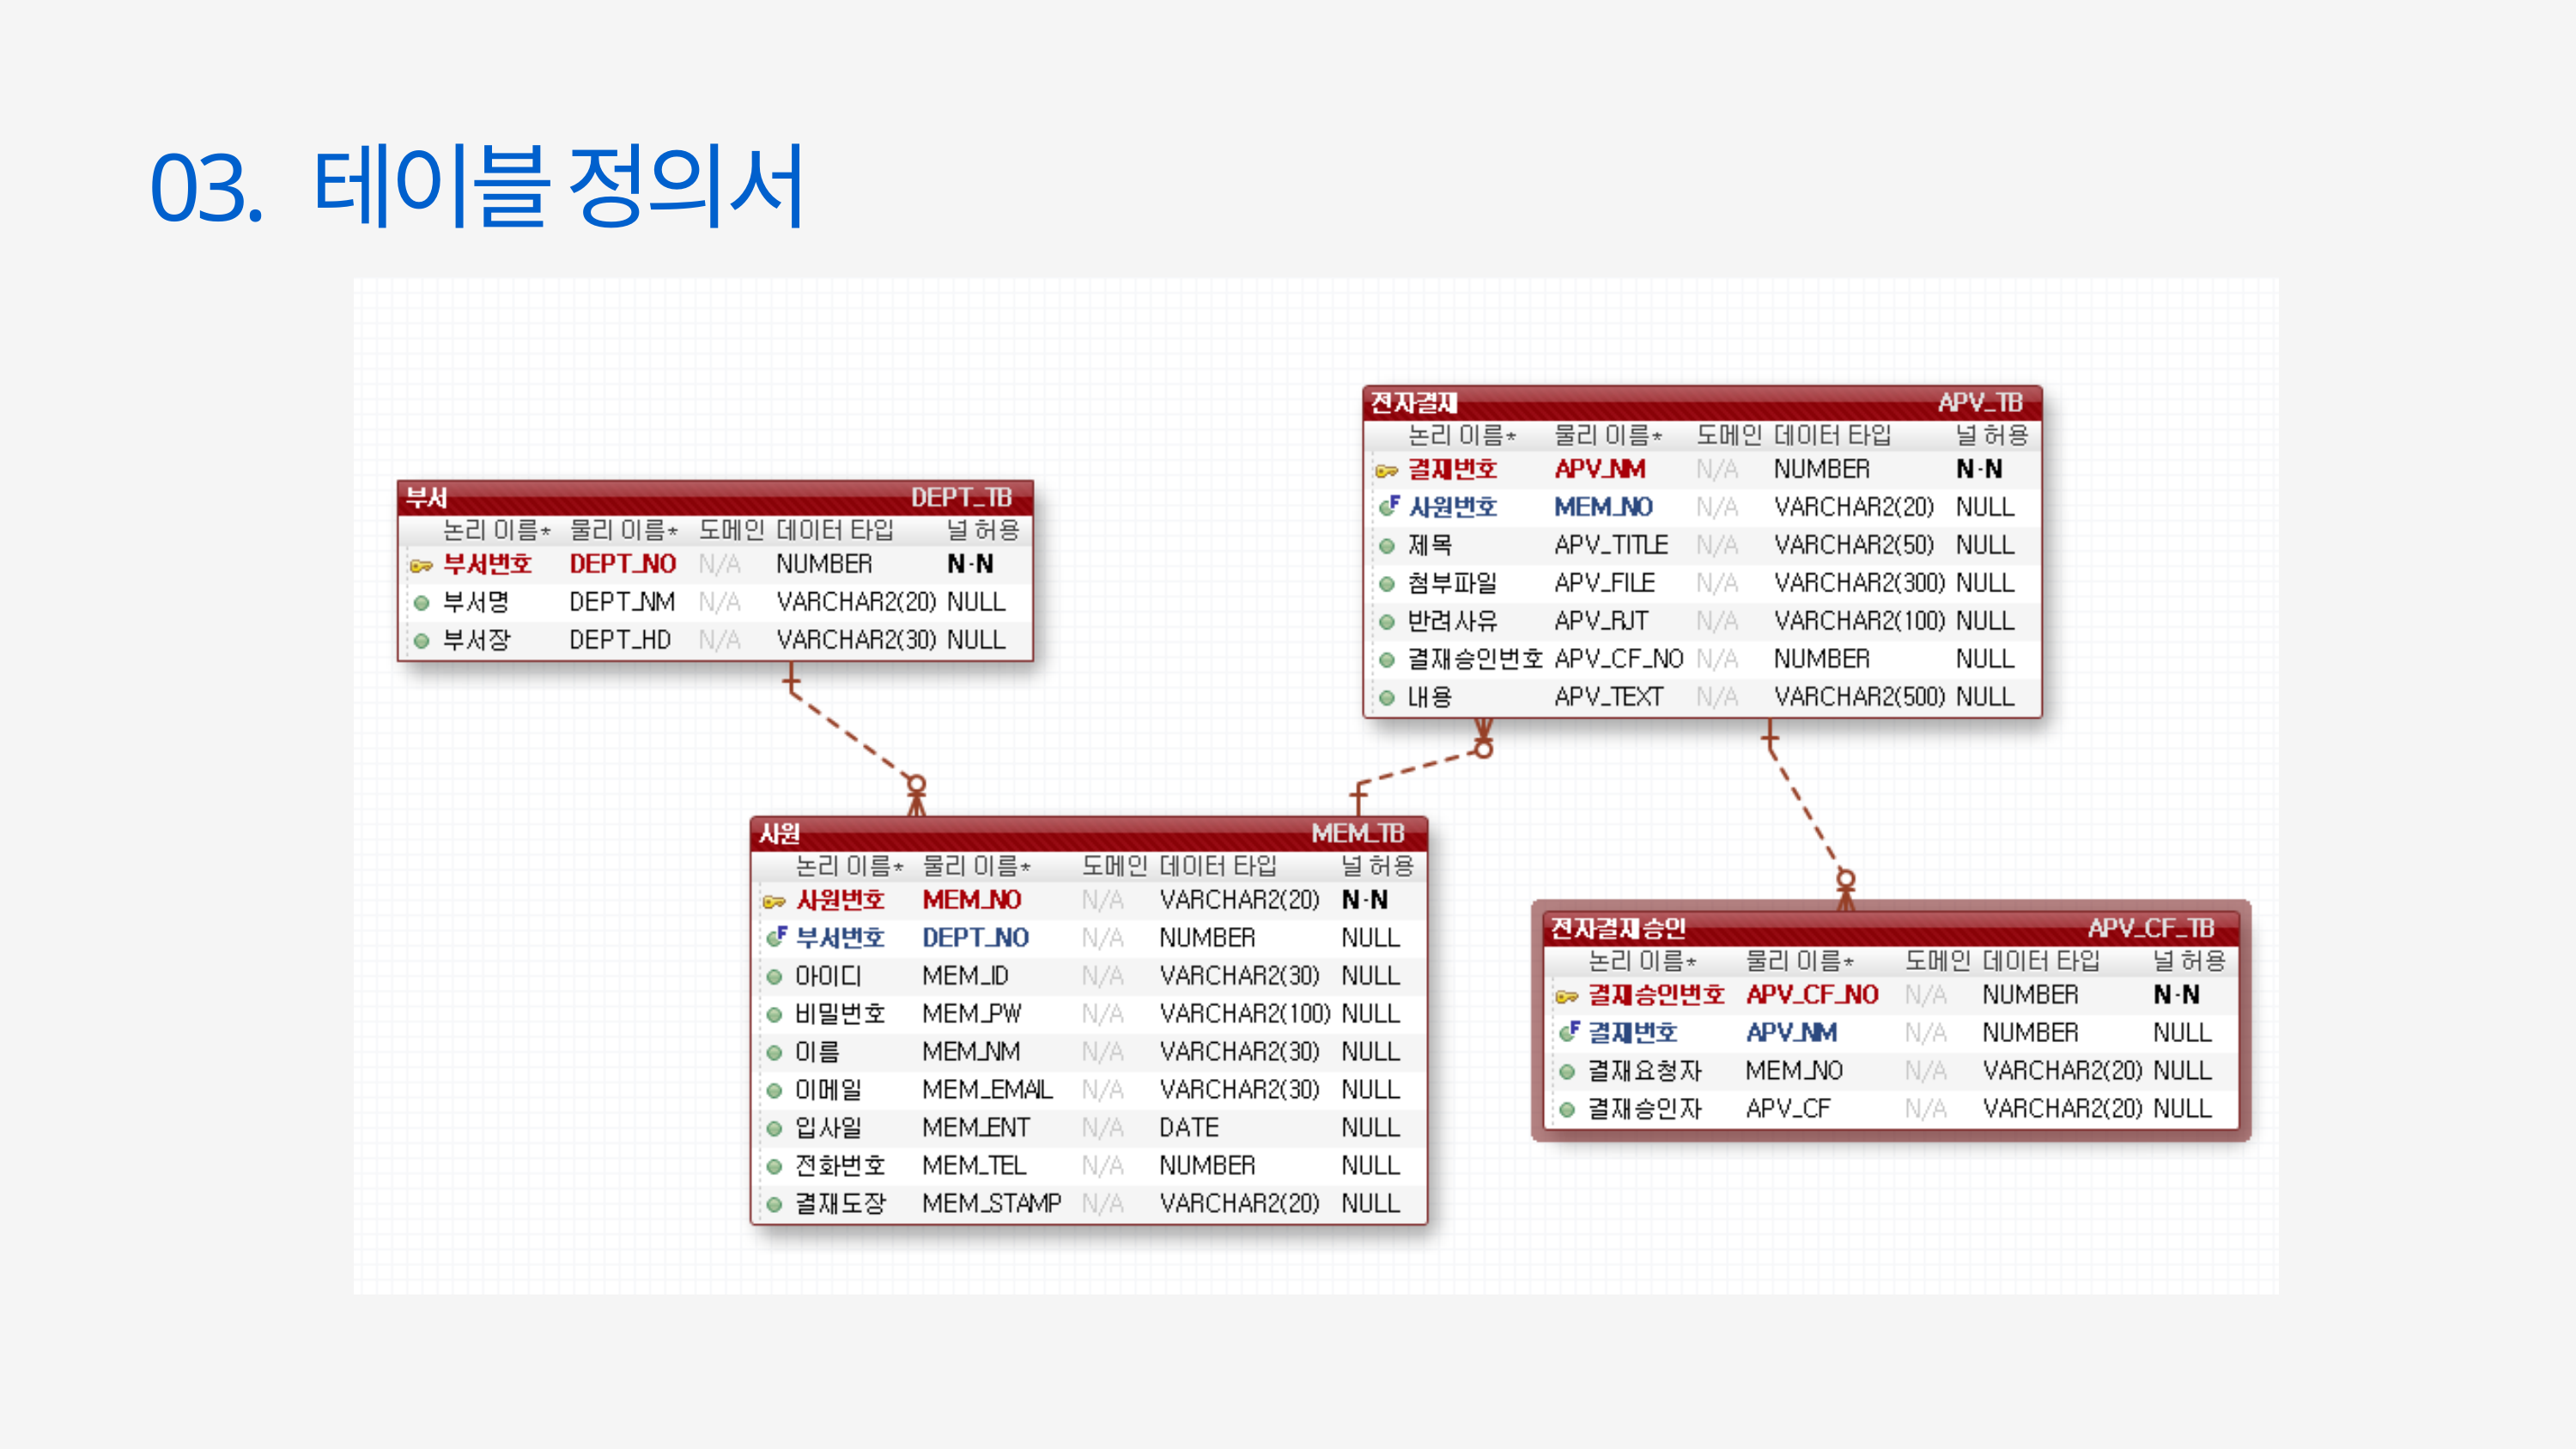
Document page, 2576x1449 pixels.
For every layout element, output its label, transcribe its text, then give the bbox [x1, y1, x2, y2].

picture [354, 277, 2279, 1294]
text_box 03. 테이블 정의서 [135, 121, 1182, 246]
